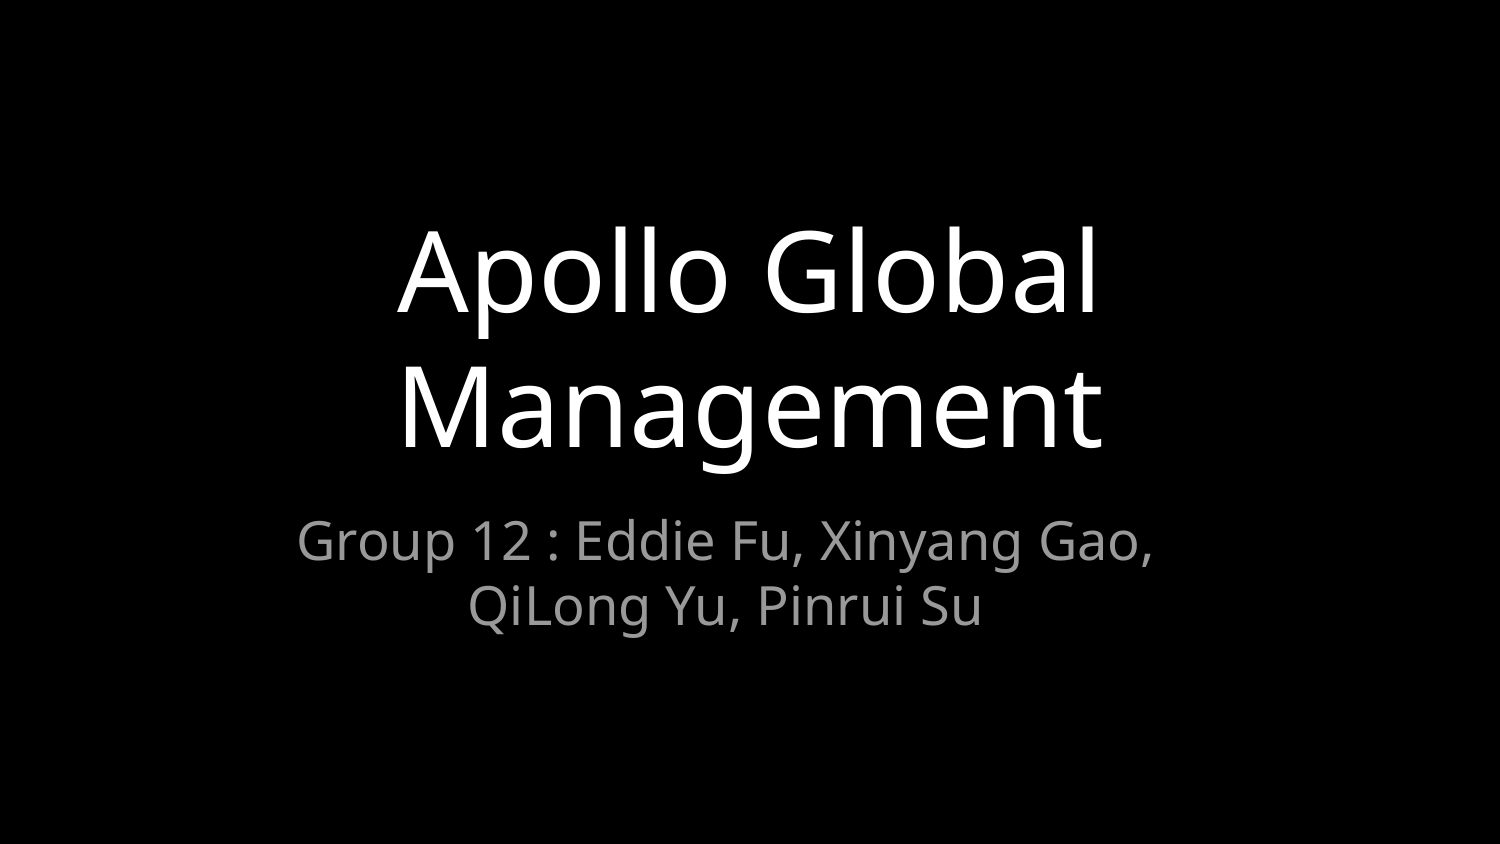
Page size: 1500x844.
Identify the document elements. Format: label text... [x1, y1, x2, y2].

subtitle Group 12 : Eddie Fu, Xinyang Gao, QiLong Yu, Pinrui Su [233, 491, 1220, 645]
title Apollo Global Management [103, 184, 1397, 471]
